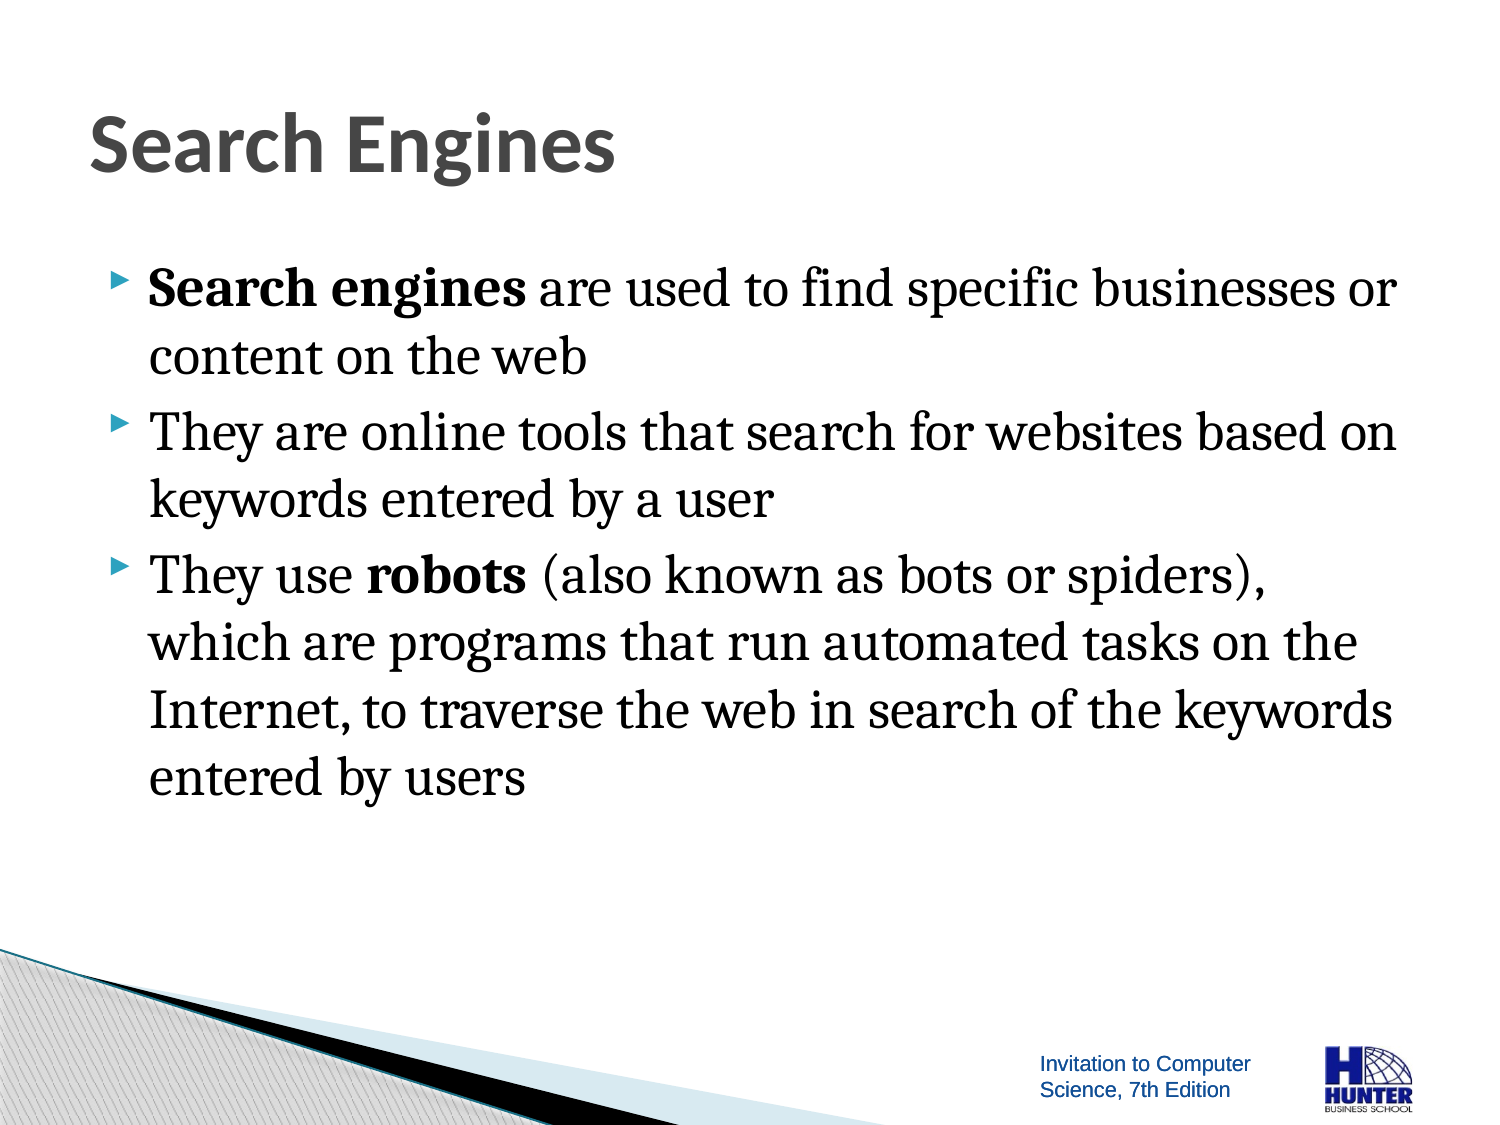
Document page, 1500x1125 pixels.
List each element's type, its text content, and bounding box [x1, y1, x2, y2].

list Search engines are used to find specific businesses or content on the web They are online tools that search for websites based on keywords entered by a user They use robots (also known as bots or spiders), which are programs that run automated tasks on the Internet, to traverse the web in search of the keywords entered by users [75, 243, 1425, 986]
picture [1325, 1046, 1413, 1113]
title Search Engines [75, 45, 1425, 233]
